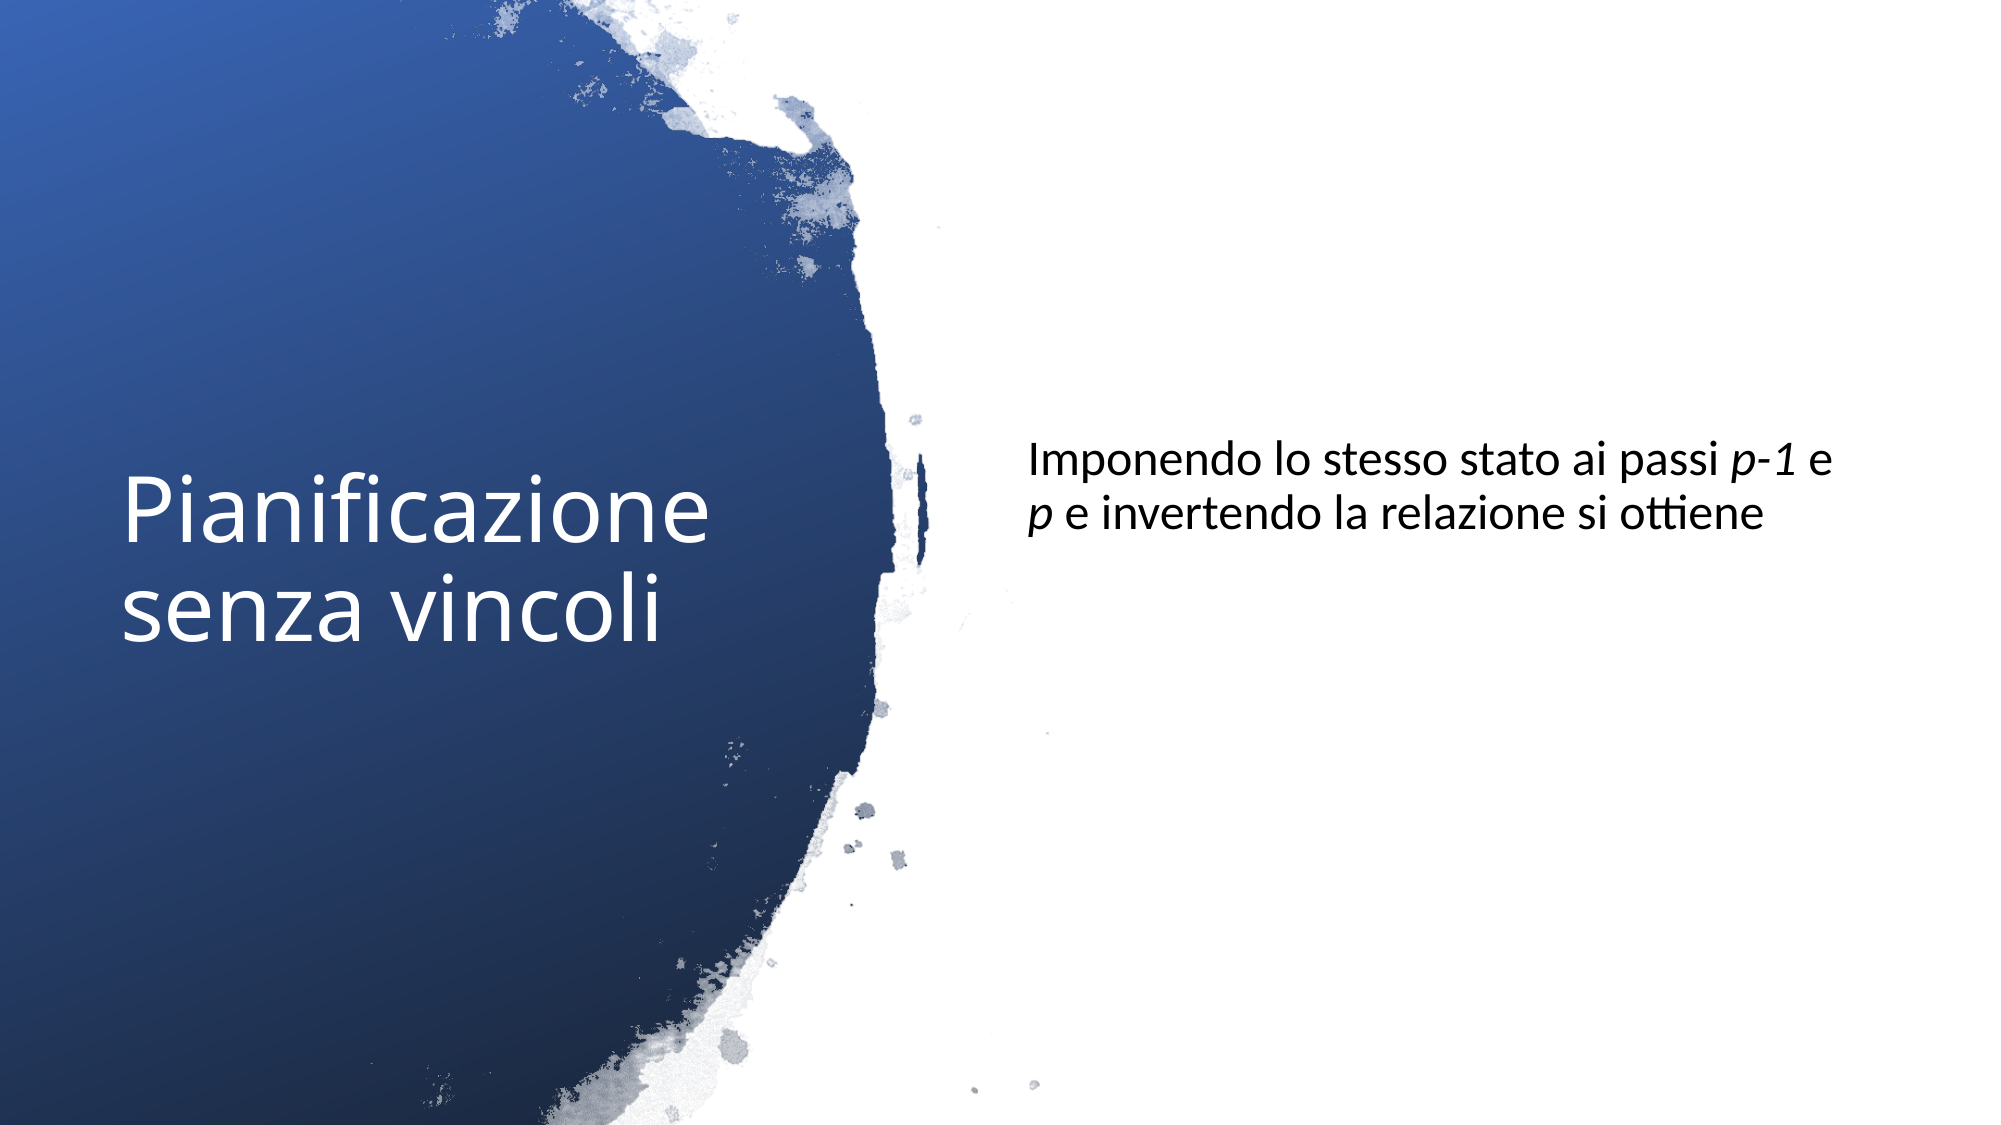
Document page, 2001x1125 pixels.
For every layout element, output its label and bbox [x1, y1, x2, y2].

picture [0, 0, 1240, 1125]
text_box [1240, 0, 2000, 1125]
